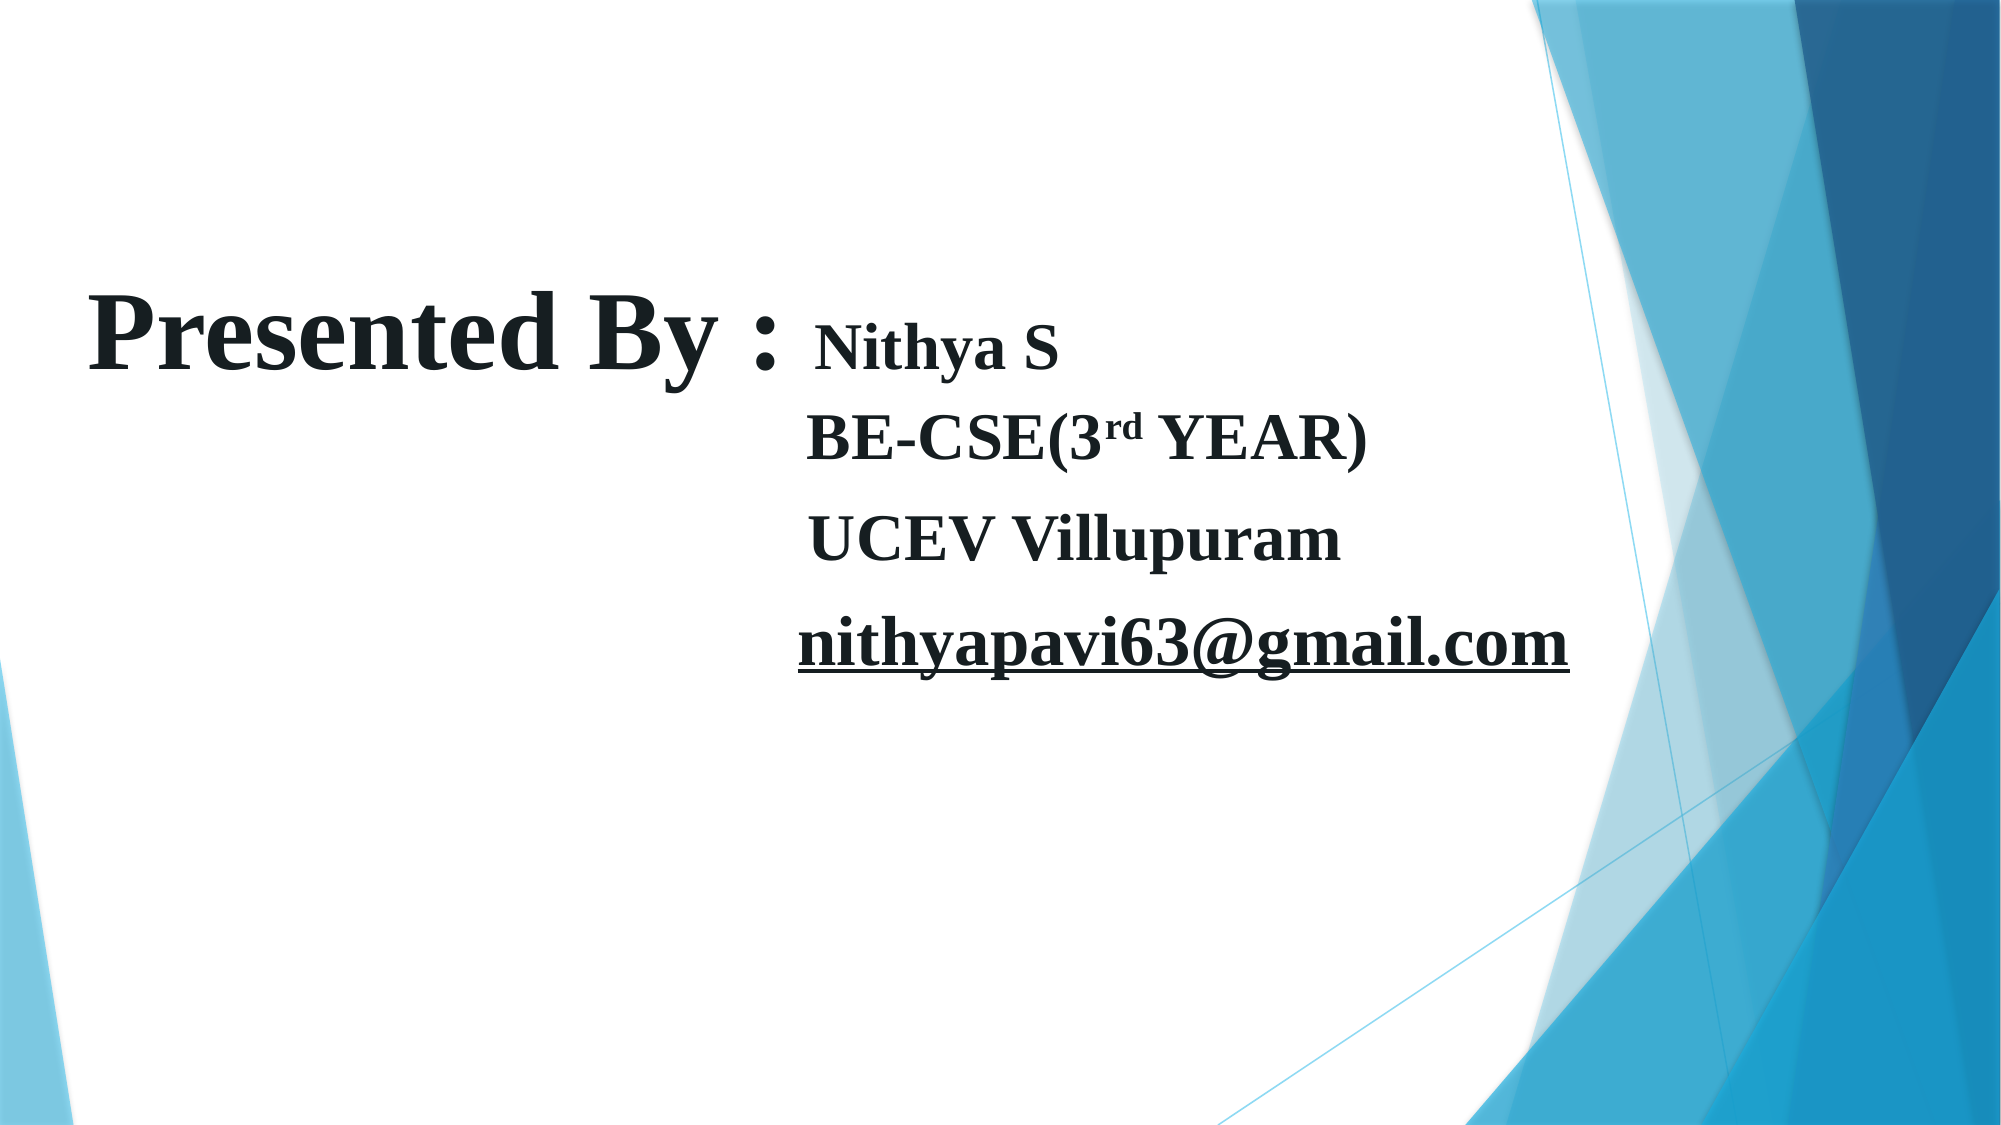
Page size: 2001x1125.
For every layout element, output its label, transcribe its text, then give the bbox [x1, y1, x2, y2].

list Presented By : Nithya S BE-CSE(3rd YEAR) UCEV Villupuram nithyapavi63@gmail.com [72, 249, 2000, 1125]
